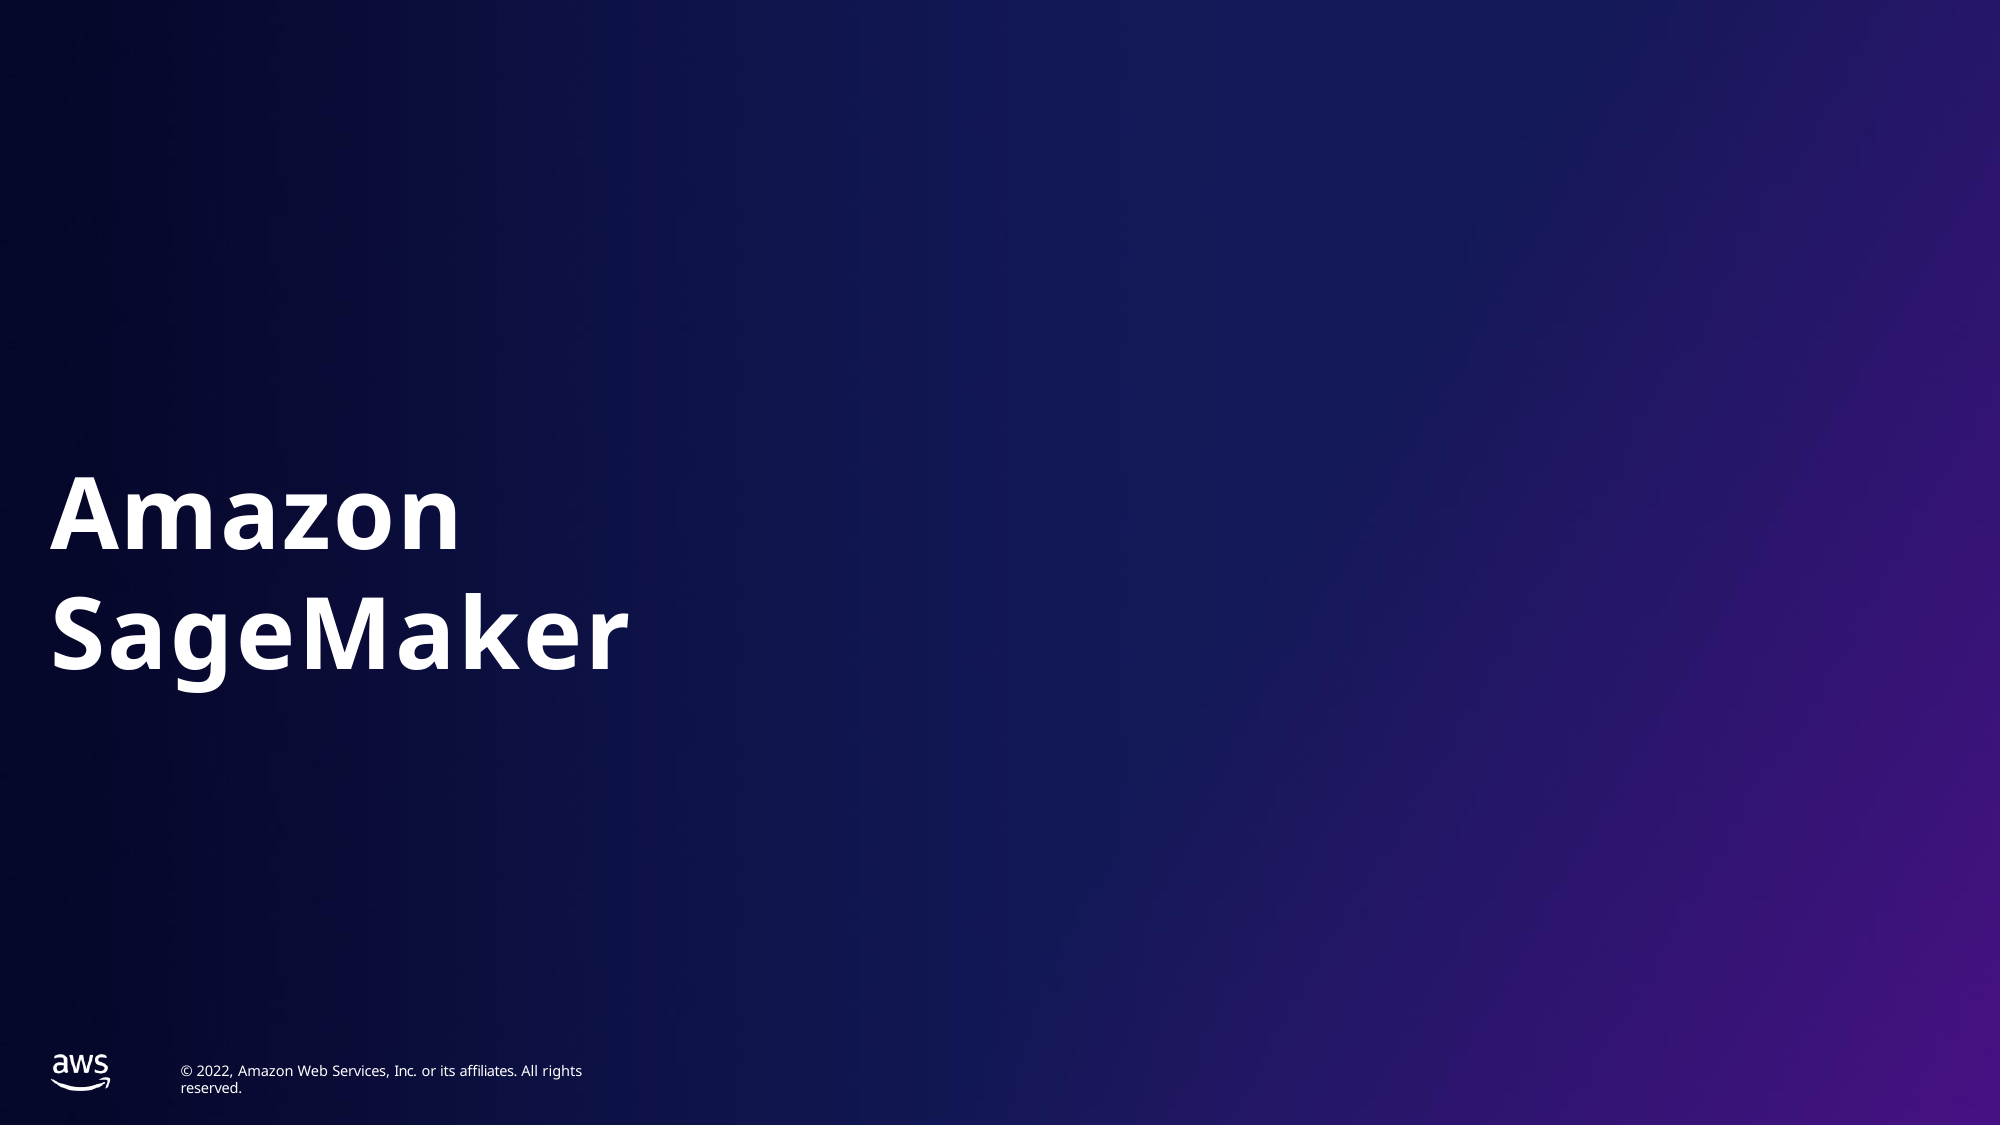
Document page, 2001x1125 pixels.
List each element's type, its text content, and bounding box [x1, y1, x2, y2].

title Amazon SageMaker [47, 447, 983, 690]
picture [0, 0, 2000, 1125]
footer © 2022, Amazon Web Services, Inc. or its affiliates. All rights reserved. [178, 1059, 645, 1125]
